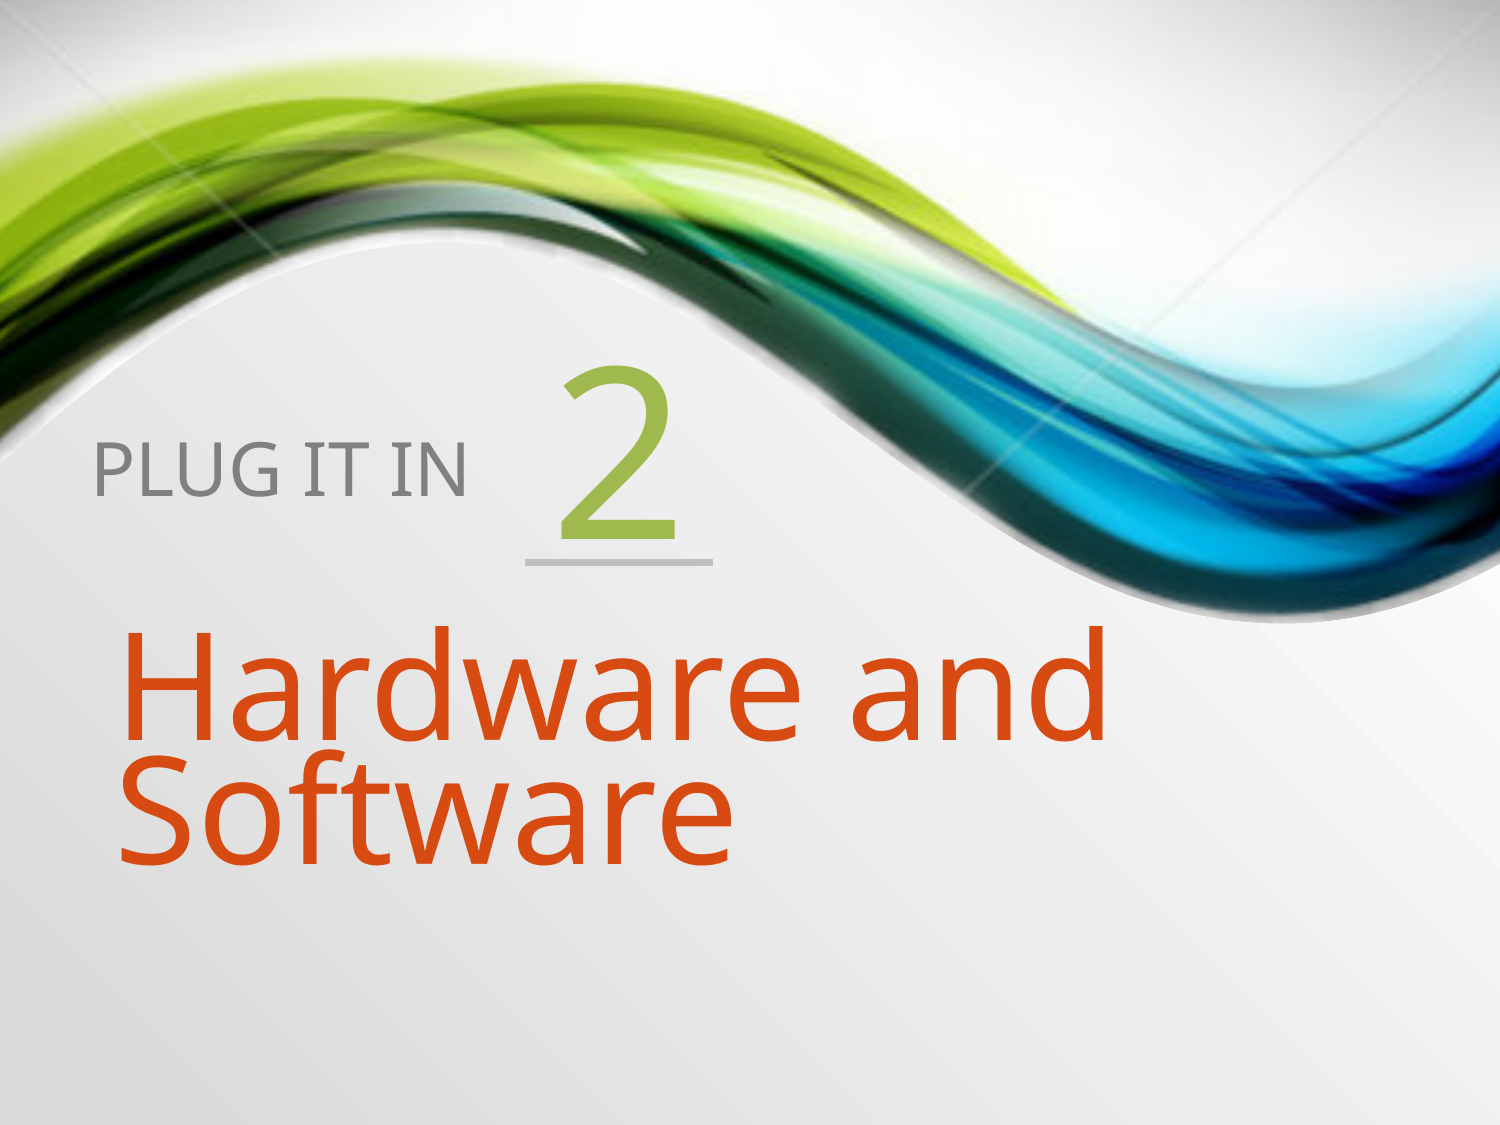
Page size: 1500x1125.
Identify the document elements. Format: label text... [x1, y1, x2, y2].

picture [0, 0, 1500, 623]
list 2 [450, 299, 788, 588]
picture [1304, 574, 1314, 578]
subtitle Hardware and Software [99, 637, 1475, 1100]
